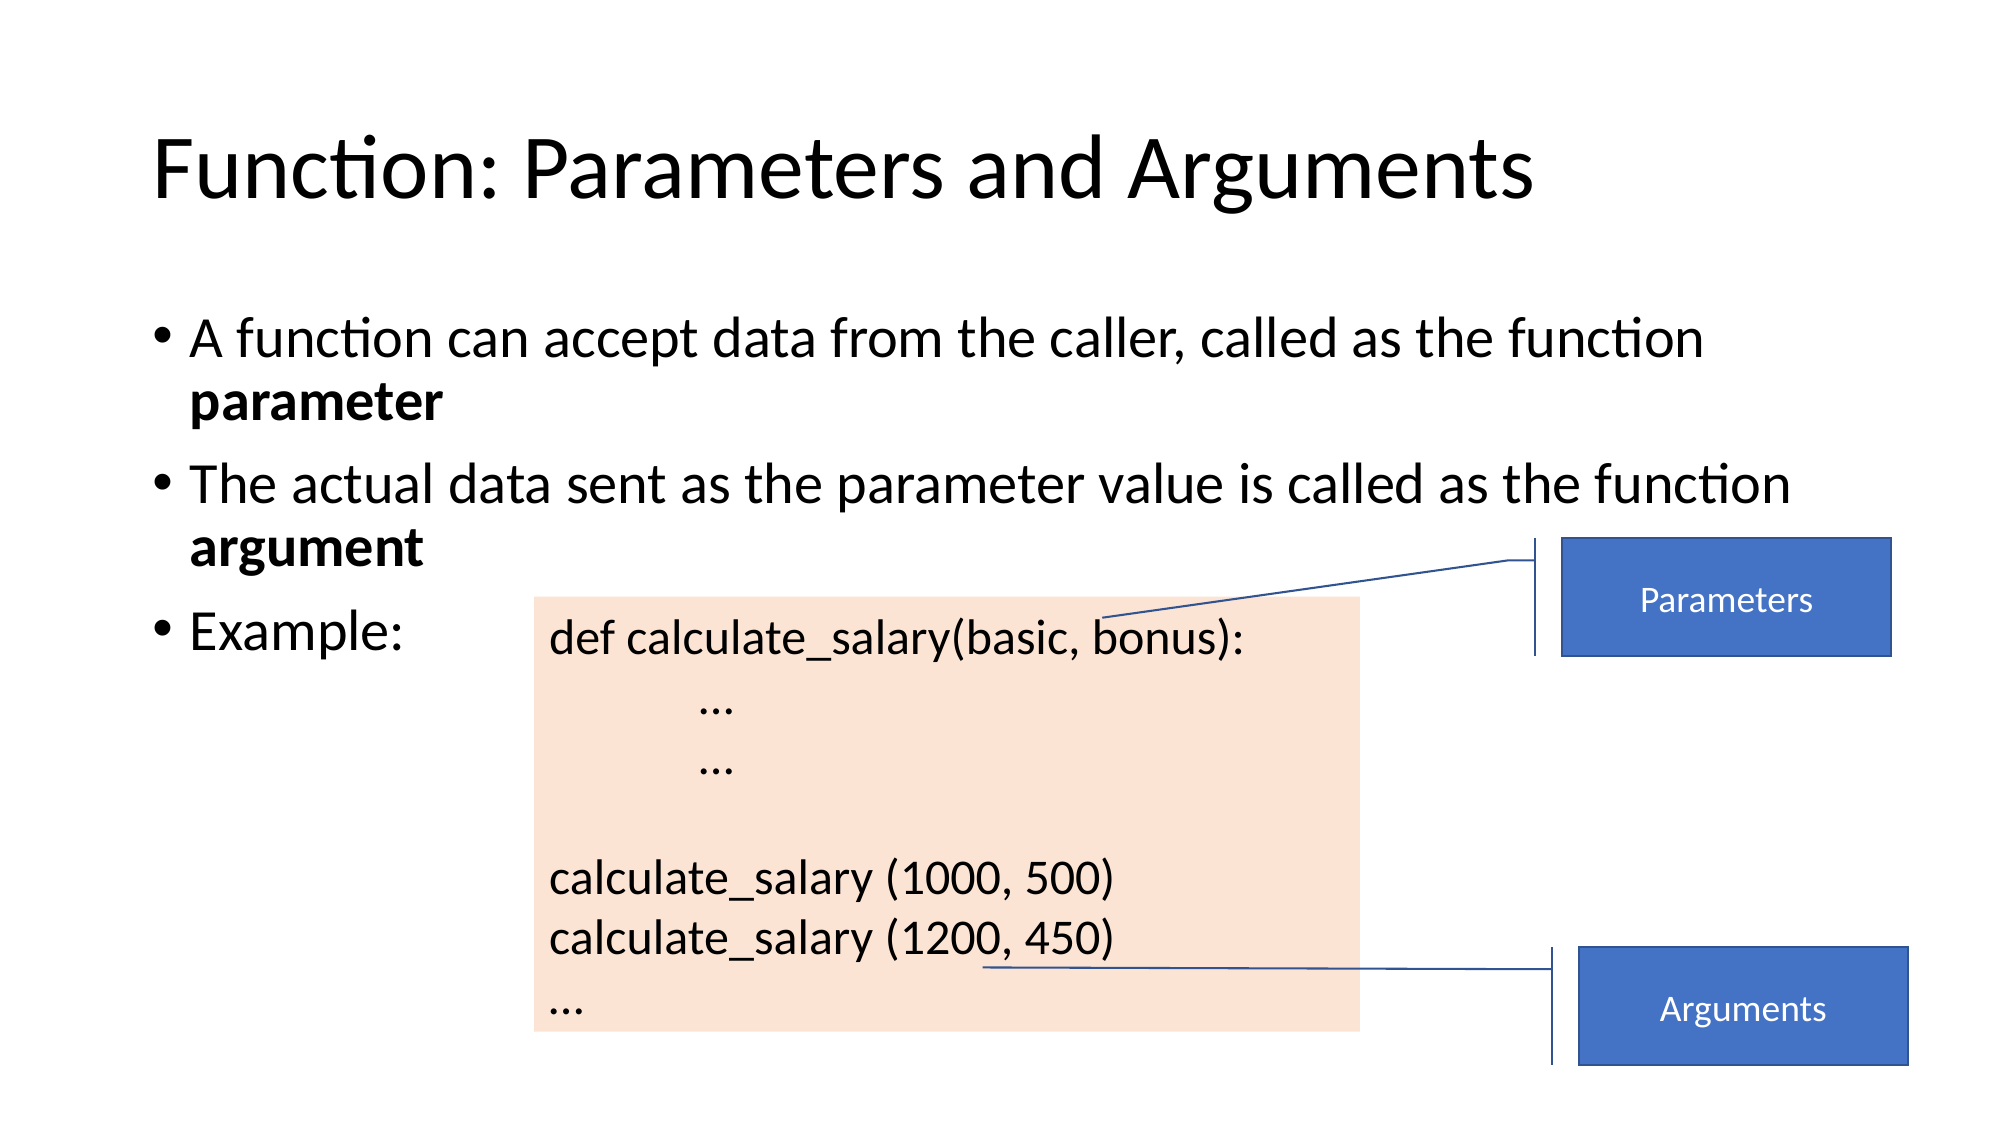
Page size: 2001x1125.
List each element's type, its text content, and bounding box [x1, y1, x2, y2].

list A function can accept data from the caller, called as the function parameter The actual data sent as the parameter value is called as the function argument Example: [137, 299, 1863, 1014]
text_box def calculate_salary(basic, bonus): … … calculate_salary (1000, 500) calculate_salary (1200, 450) … [534, 596, 1360, 1032]
title Function: Parameters and Arguments [137, 59, 1863, 278]
text_box Arguments [1579, 947, 1908, 1066]
text_box Parameters [1562, 538, 1892, 657]
